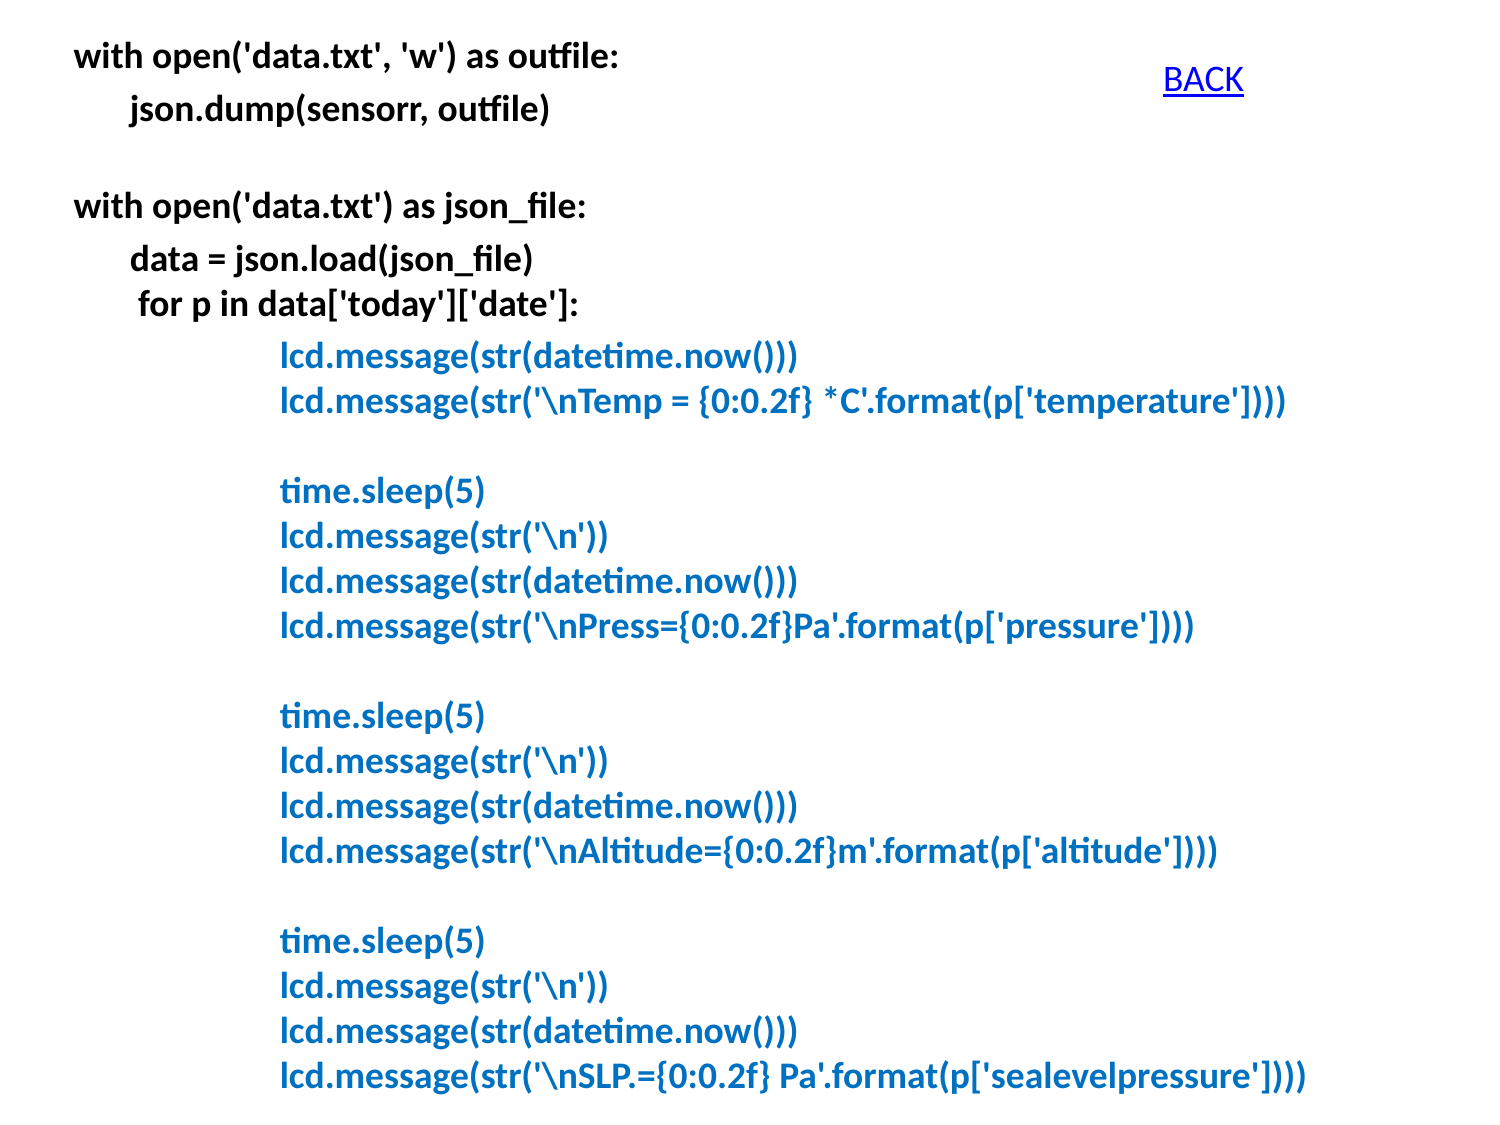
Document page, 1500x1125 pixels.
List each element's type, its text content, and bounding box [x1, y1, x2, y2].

list with open('data.txt', 'w') as outfile: json.dump(sensorr, outfile) with open('data.txt') as json_file: data = json.load(json_file) for p in data['today']['date']: lcd.message(str(datetime.now())) lcd.message(str('\nTemp = {0:0.2f} *C'.format(p['temperature']))) time.sleep(5) lcd.message(str('\n')) lcd.message(str(datetime.now())) lcd.message(str('\nPress={0:0.2f}Pa'.format(p['pressure']))) time.sleep(5) lcd.message(str('\n')) lcd.message(str(datetime.now())) lcd.message(str('\nAltitude={0:0.2f}m'.format(p['altitude']))) time.sleep(5) lcd.message(str('\n')) lcd.message(str(datetime.now())) lcd.message(str('\nSLP.={0:0.2f} Pa'.format(p['sealevelpressure']))) [58, 23, 1409, 1125]
text_box BACK [1148, 46, 1289, 107]
